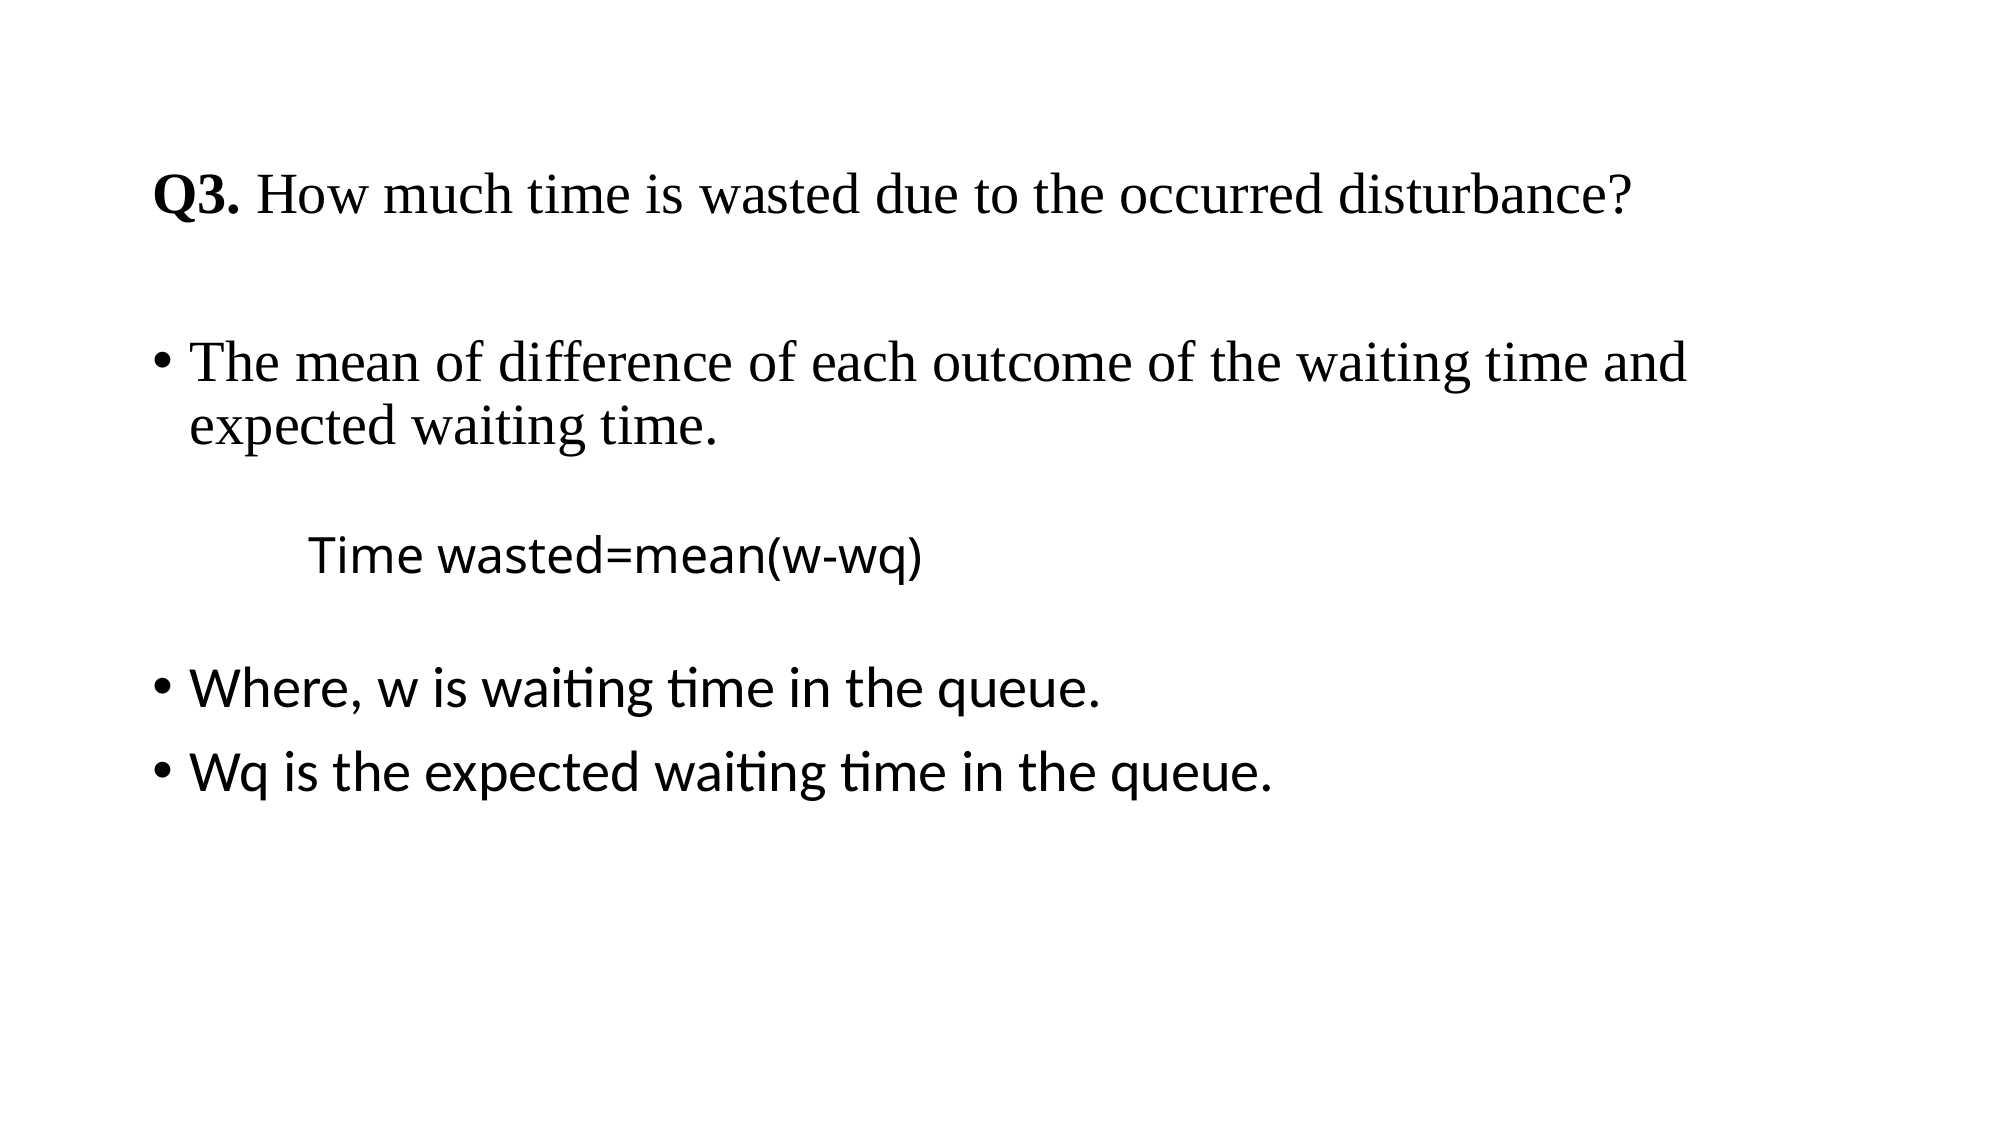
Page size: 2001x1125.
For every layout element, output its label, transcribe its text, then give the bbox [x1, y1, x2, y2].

list Q3. How much time is wasted due to the occurred disturbance? The mean of difference of each outcome of the waiting time and expected waiting time. Time wasted=mean(w-wq) Where, w is waiting time in the queue. Wq is the expected waiting time in the queue. [137, 156, 1863, 959]
